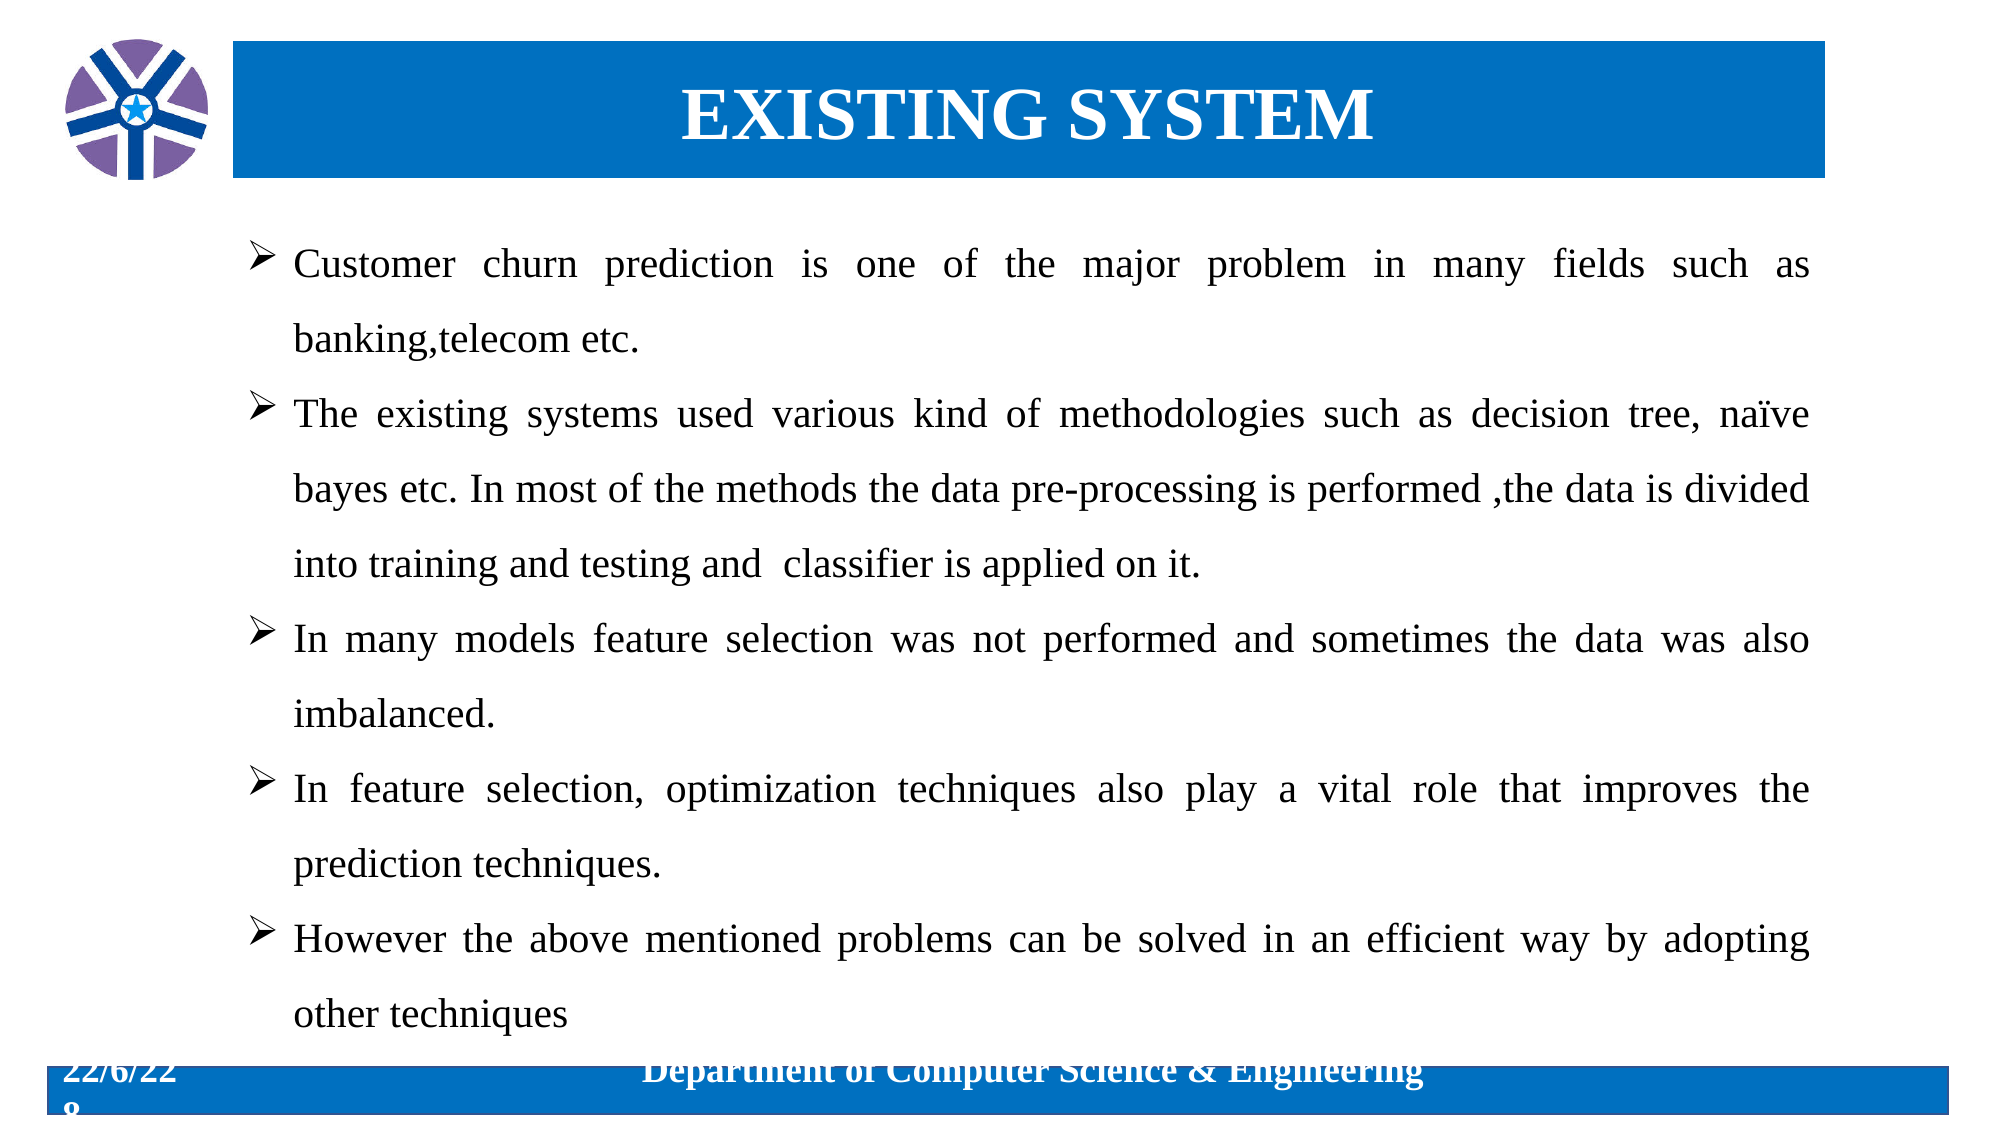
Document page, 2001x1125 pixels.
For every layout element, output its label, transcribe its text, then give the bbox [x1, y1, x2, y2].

text_box Customer churn prediction is one of the major problem in many fields such as banking,telecom etc. The existing systems used various kind of methodologies such as decision tree, naïve bayes etc. In most of the methods the data pre-processing is performed ,the data is divided into training and testing and classifier is applied on it. In many models feature selection was not performed and sometimes the data was also imbalanced. In feature selection, optimization techniques also play a vital role that improves the prediction techniques. However the above mentioned problems can be solved in an efficient way by adopting other techniques [231, 203, 1827, 1066]
text_box 22/6/22 Department of Computer Science & Engineering 8 [47, 1066, 1949, 1115]
text_box EXISTING SYSTEM [231, 39, 1827, 180]
picture [65, 39, 208, 180]
